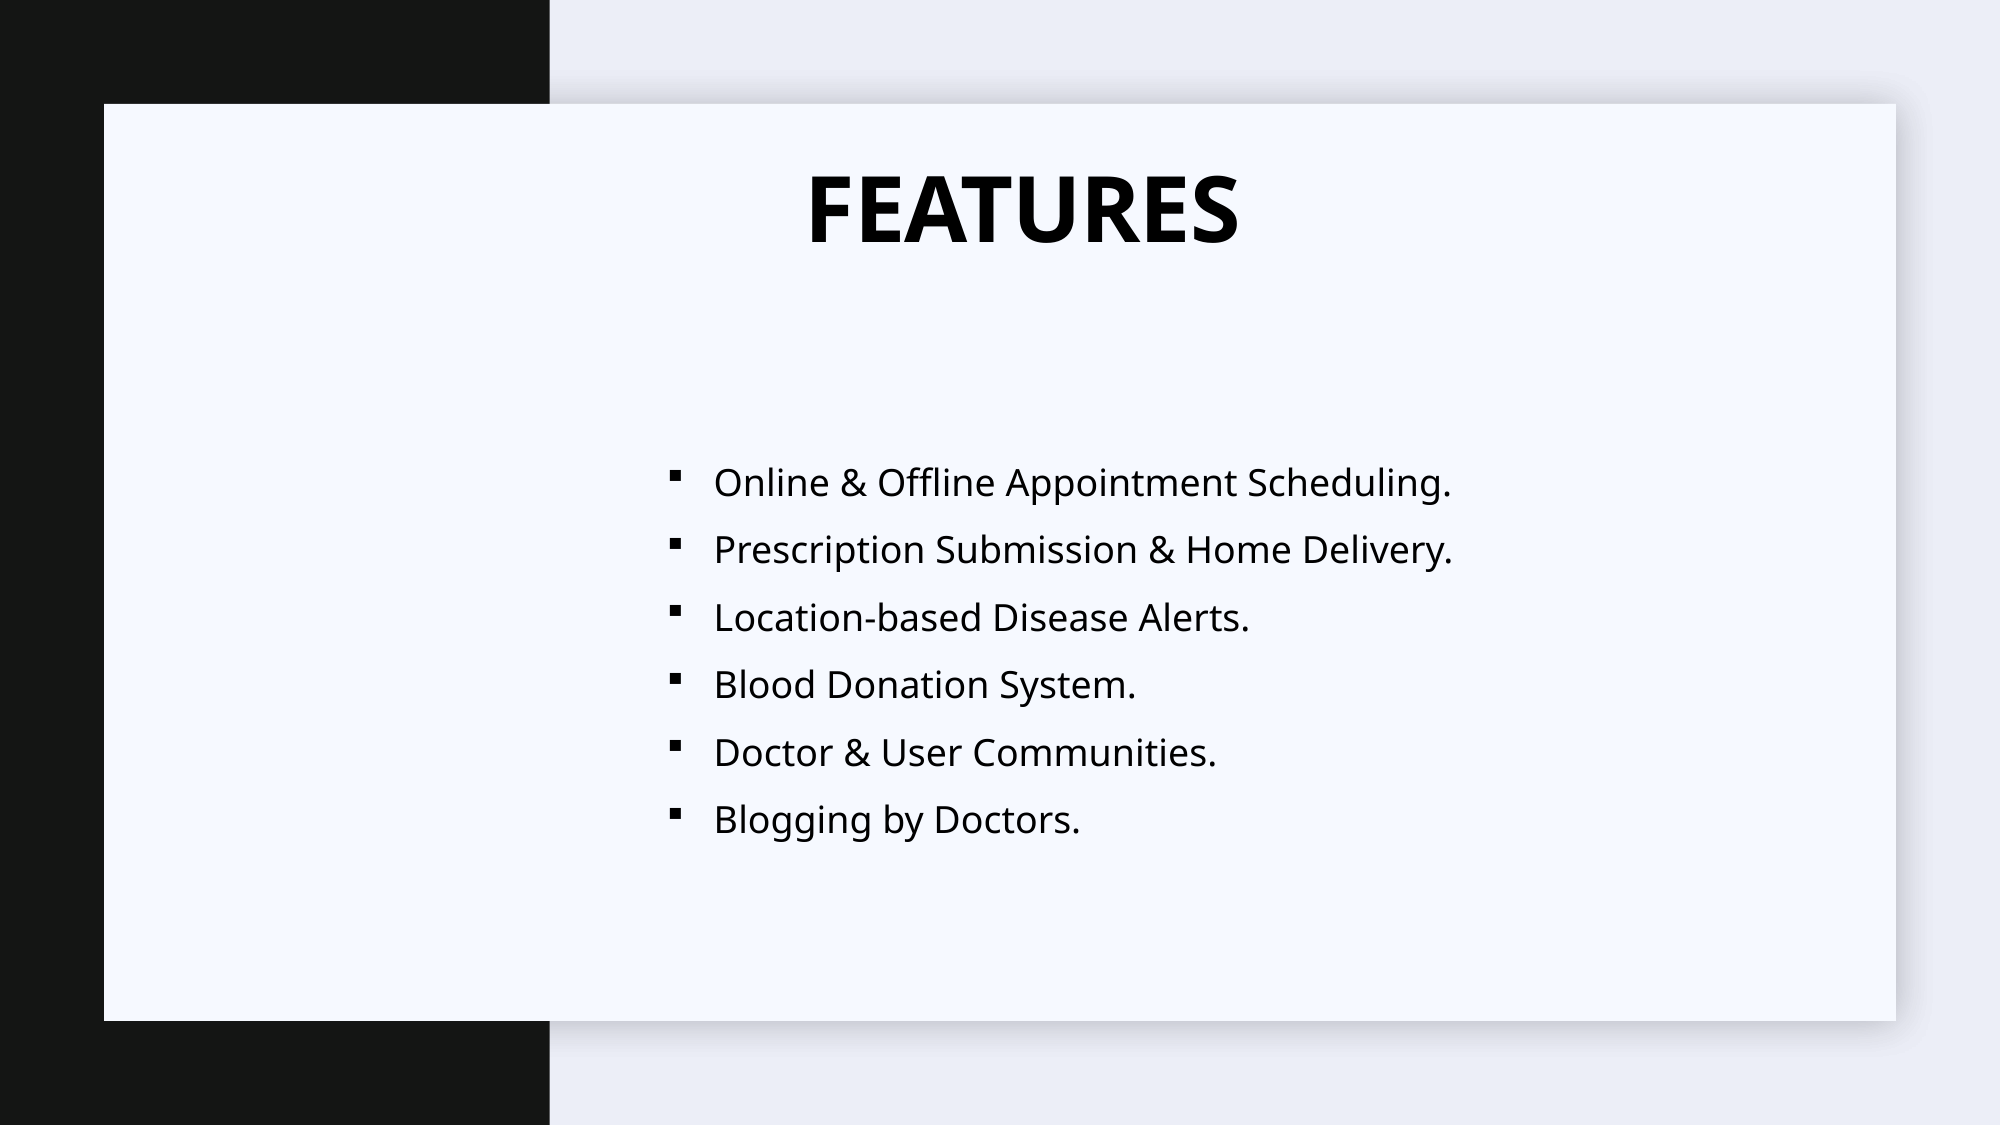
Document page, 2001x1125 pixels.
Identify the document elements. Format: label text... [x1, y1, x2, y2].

text_box Online & Offline Appointment Scheduling. Prescription Submission & Home Delivery. Location-based Disease Alerts. Blood Donation System. Doctor & User Communities. Blogging by Doctors. [652, 428, 1652, 849]
title Features [189, 128, 1840, 296]
